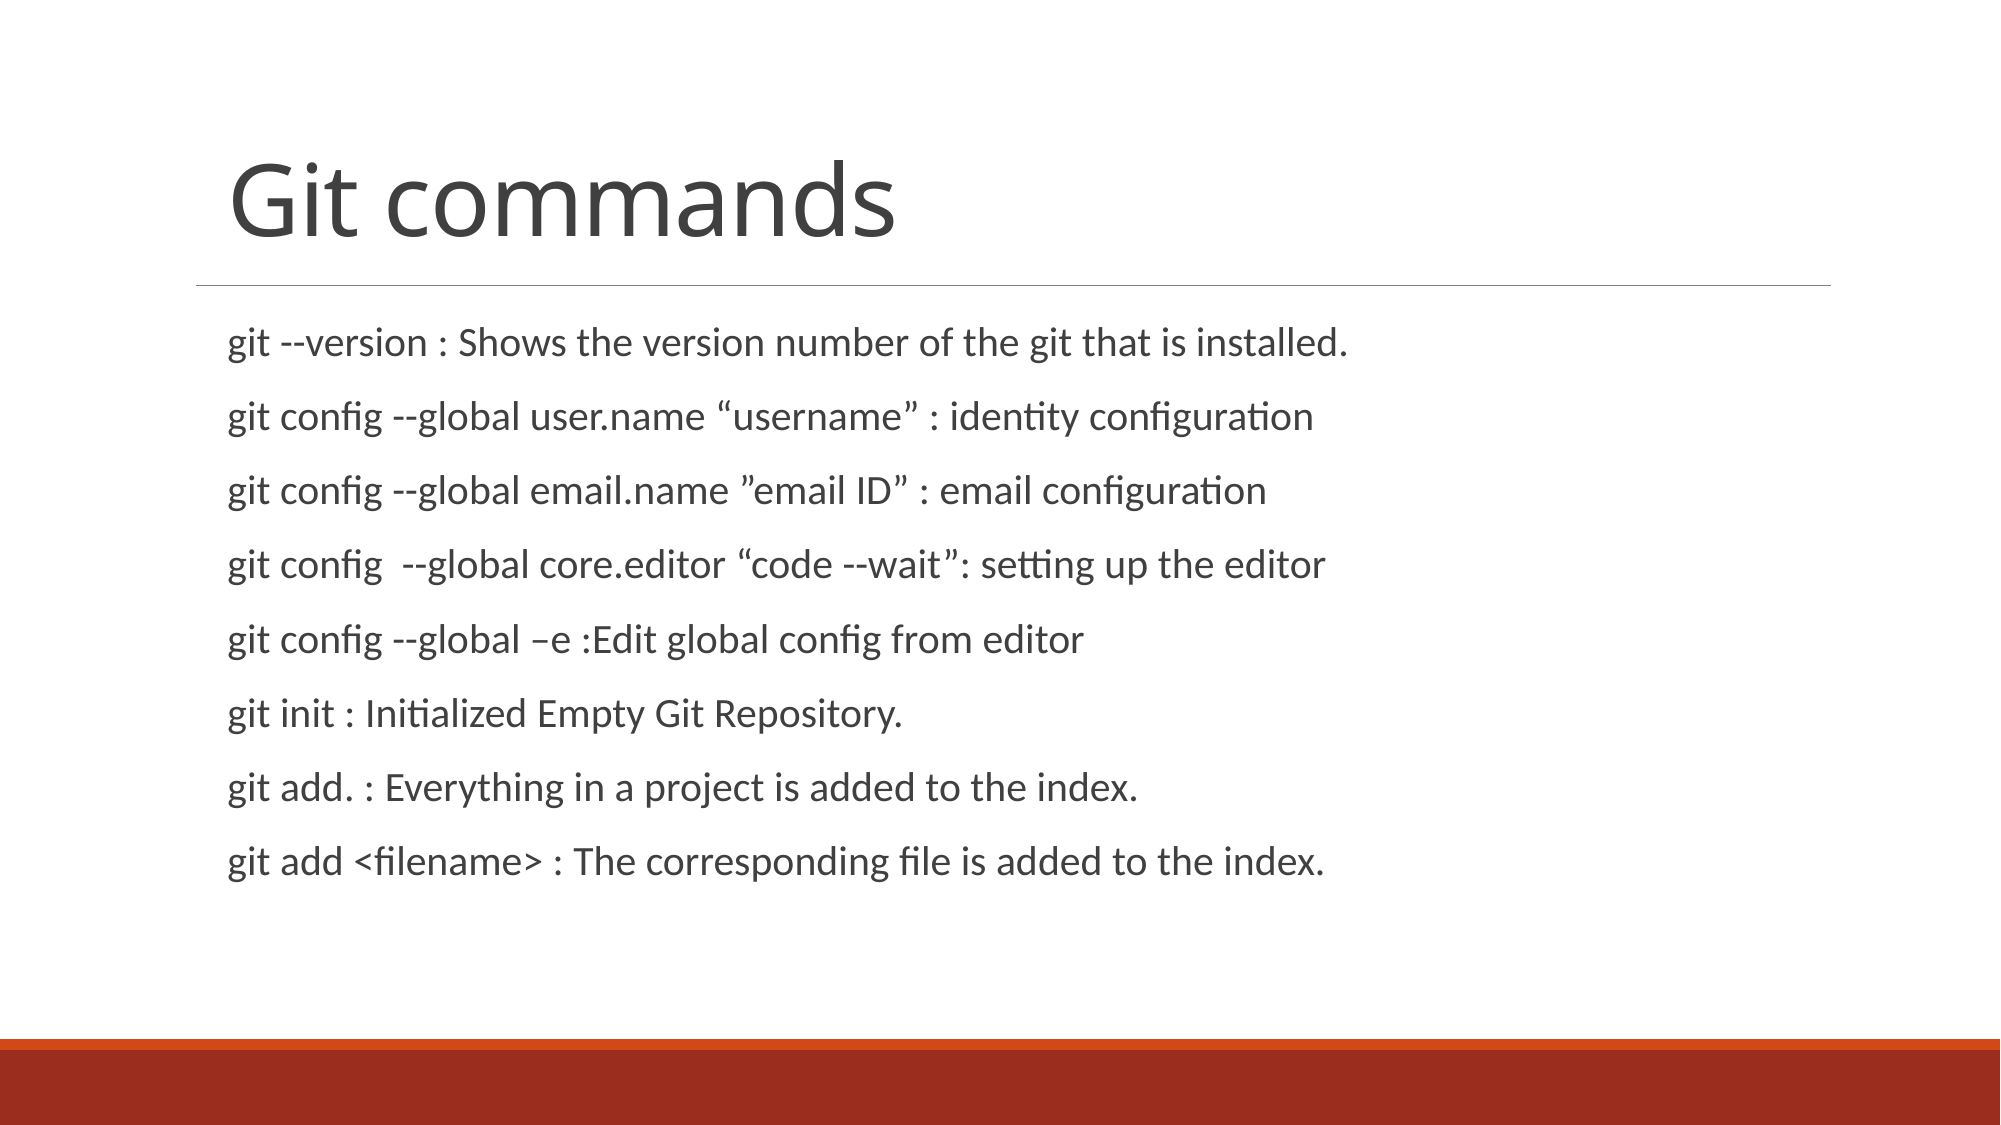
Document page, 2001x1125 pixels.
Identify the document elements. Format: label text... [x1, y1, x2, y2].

list git --version : Shows the version number of the git that is installed. git config --global user.name “username” : identity configuration git config --global email.name ”email ID” : email configuration git config --global core.editor “code --wait”: setting up the editor git config --global –e :Edit global config from editor git init : Initialized Empty Git Repository. git add. : Everything in a project is added to the index. git add <filename> : The corresponding file is added to the index. [212, 312, 1788, 964]
title Git commands [212, 73, 1769, 265]
